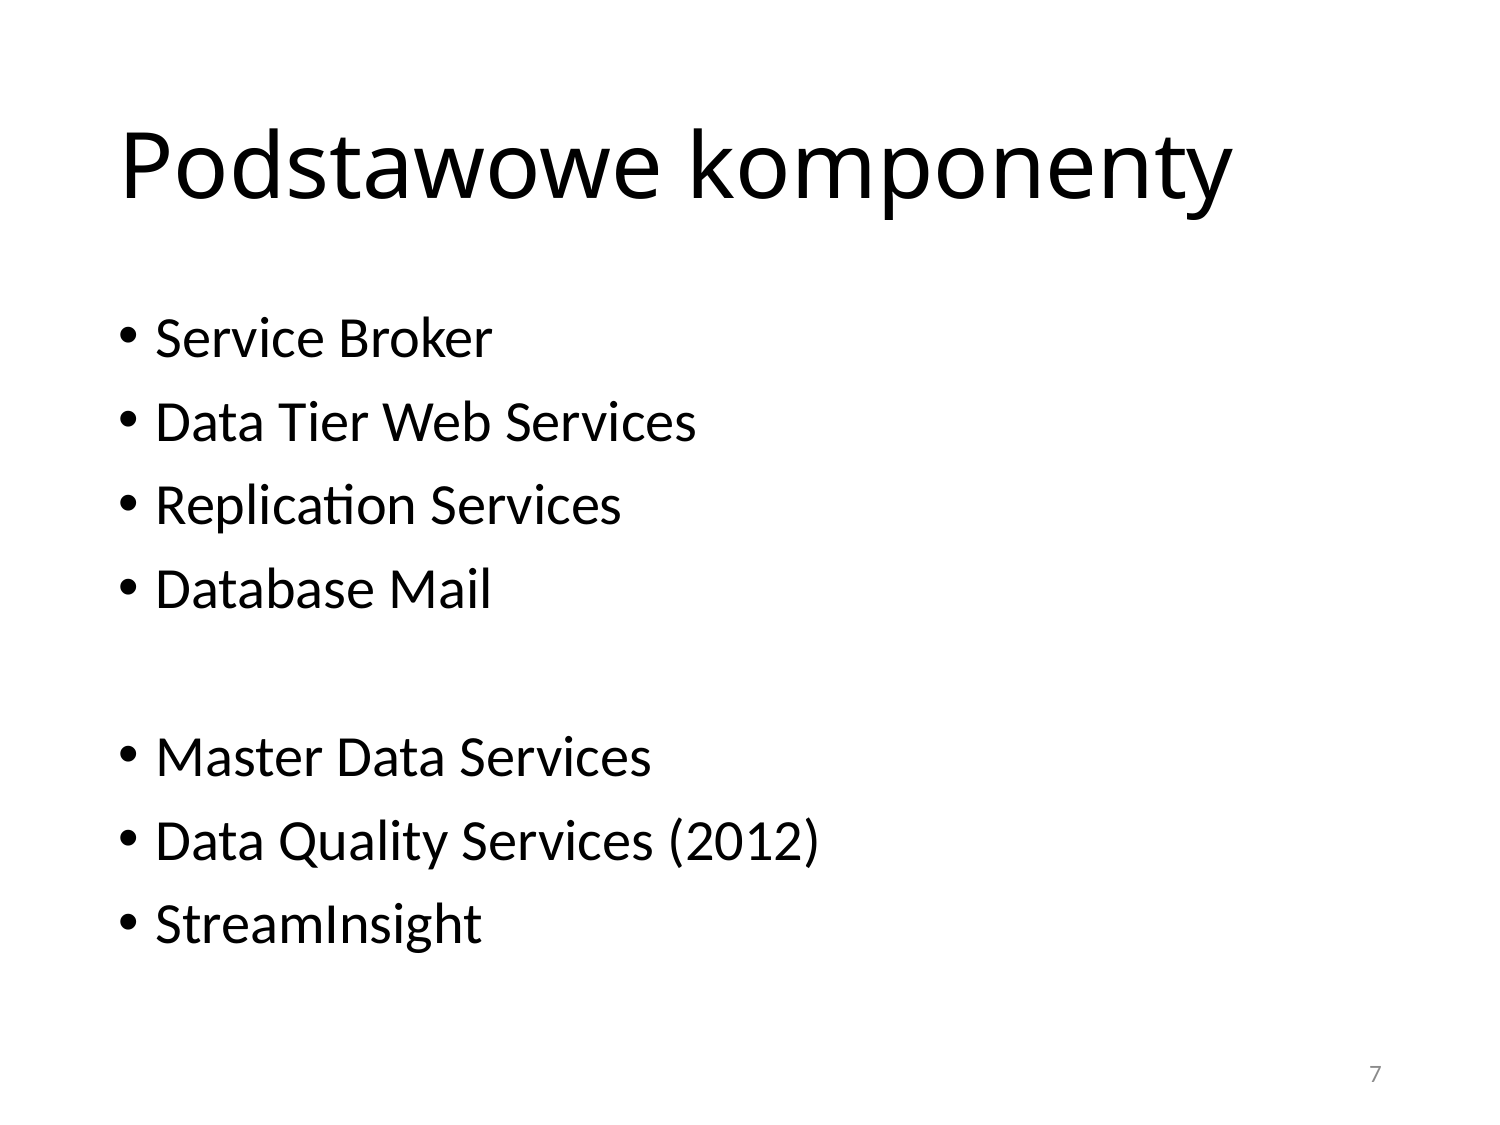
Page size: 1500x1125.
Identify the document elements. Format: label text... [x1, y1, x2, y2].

slide_number 7 [1059, 1042, 1397, 1103]
title Podstawowe komponenty [103, 59, 1397, 278]
list Service Broker Data Tier Web Services Replication Services Database Mail Master Data Services Data Quality Services (2012) StreamInsight [103, 299, 1397, 1014]
